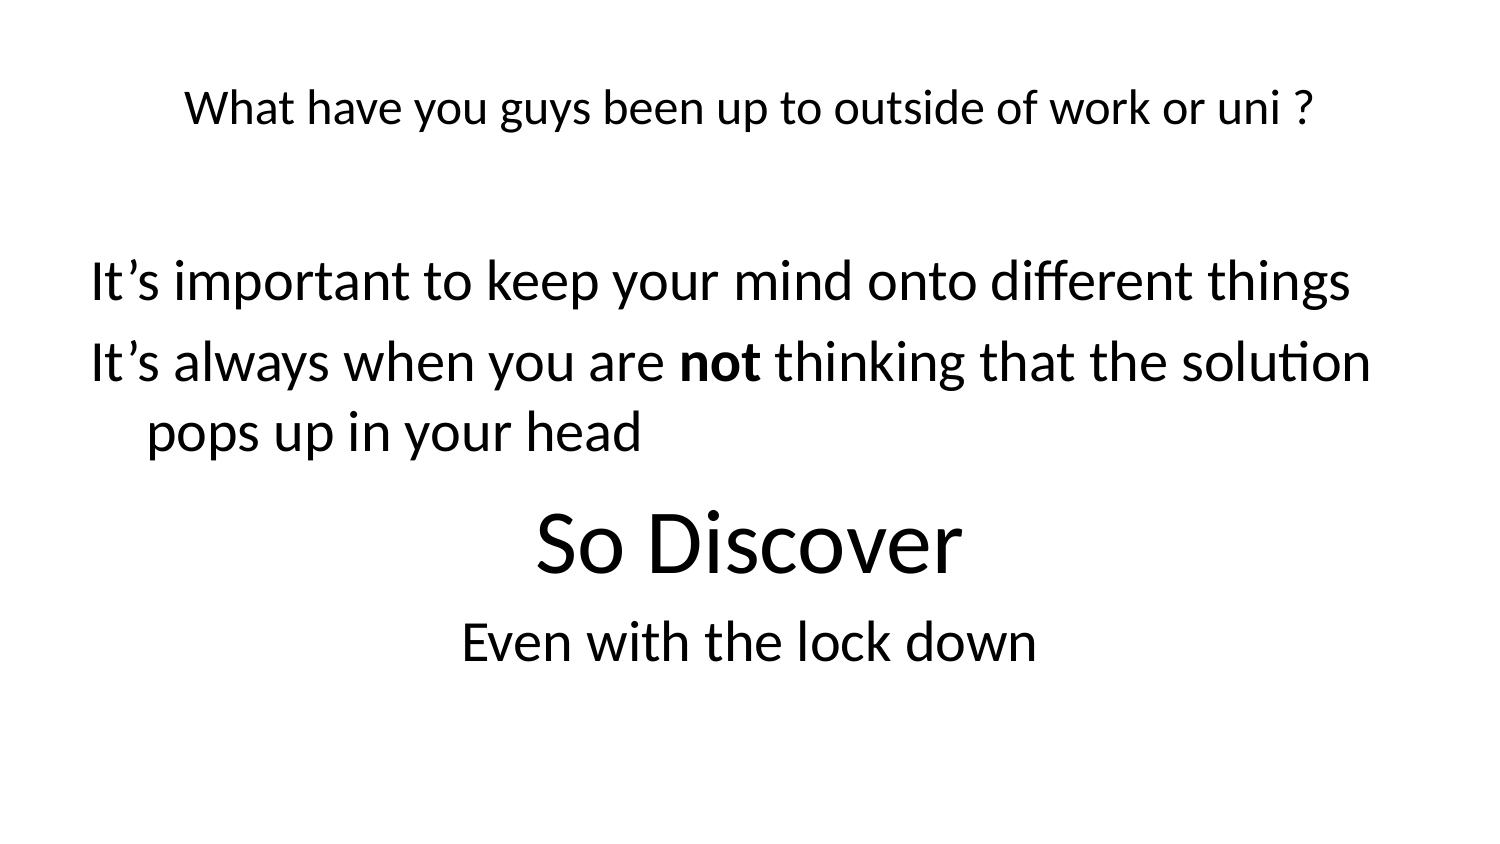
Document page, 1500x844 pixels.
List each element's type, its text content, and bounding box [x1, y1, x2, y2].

list It’s important to keep your mind onto different things It’s always when you are not thinking that the solution pops up in your head So Discover Even with the lock down [75, 234, 1425, 792]
title What have you guys been up to outside of work or uni ? [75, 33, 1425, 175]
